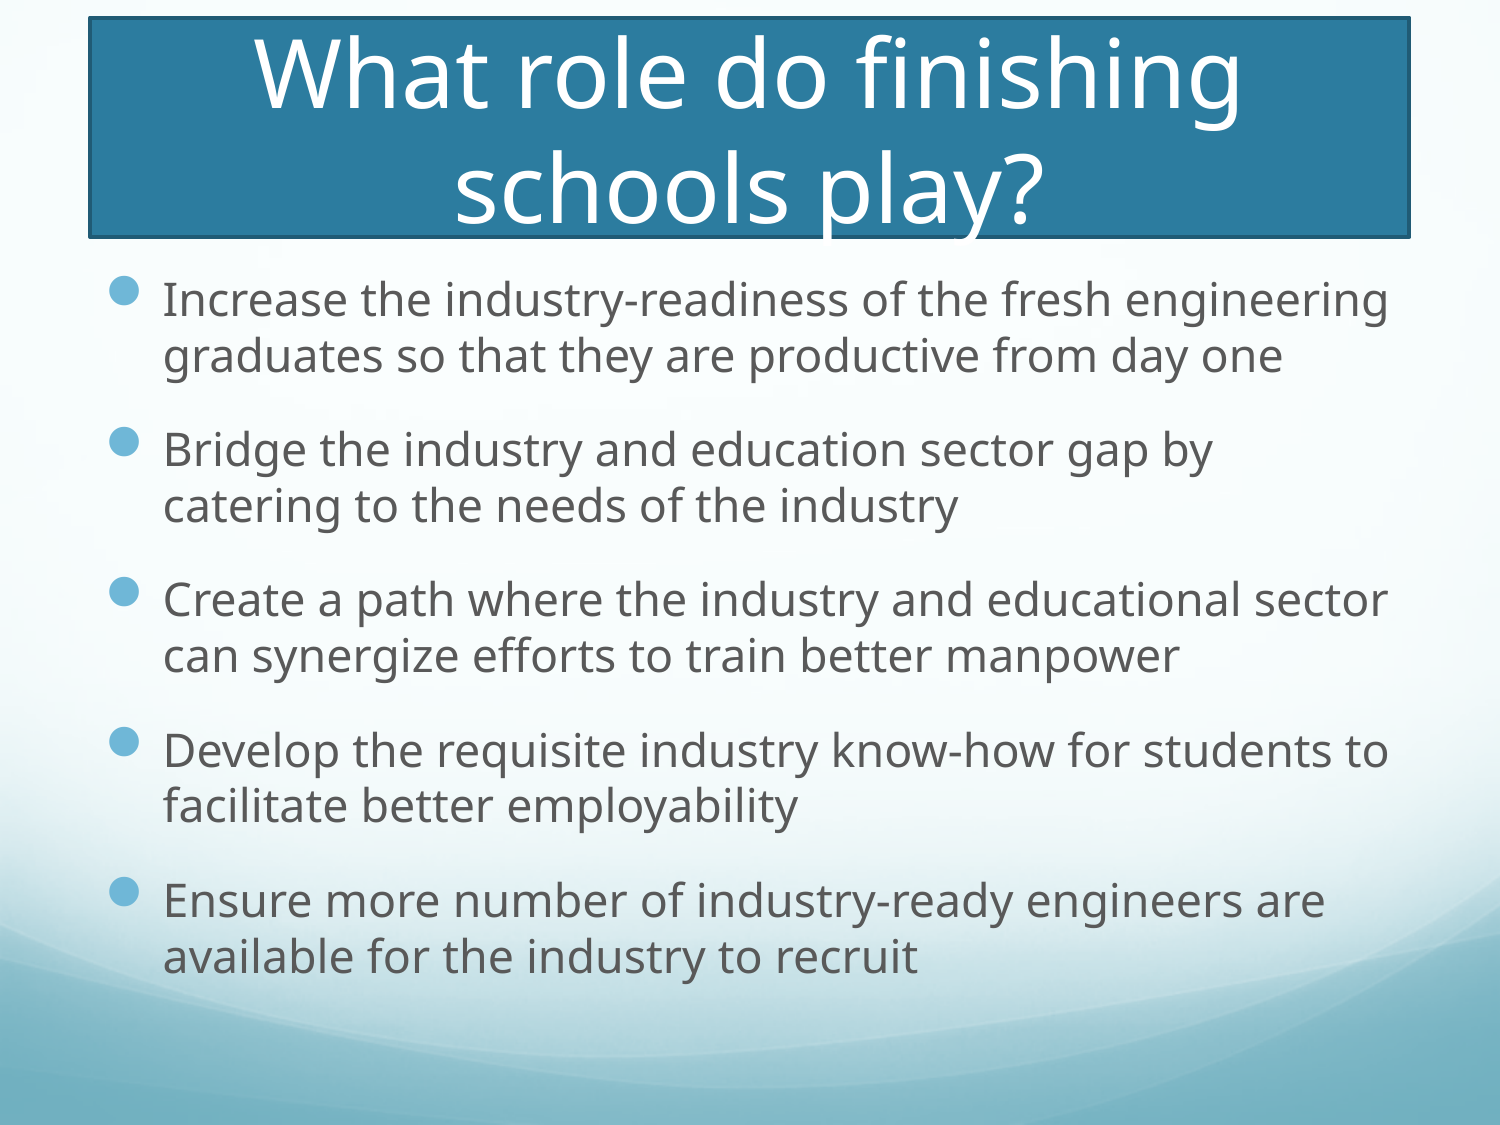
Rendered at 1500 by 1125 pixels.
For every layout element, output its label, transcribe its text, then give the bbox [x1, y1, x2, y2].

title What role do finishing schools play? [88, 16, 1411, 239]
list Increase the industry-readiness of the fresh engineering graduates so that they are productive from day one Bridge the industry and education sector gap by catering to the needs of the industry Create a path where the industry and educational sector can synergize efforts to train better manpower Develop the requisite industry know-how for students to facilitate better employability Ensure more number of industry-ready engineers are available for the industry to recruit [90, 262, 1410, 1034]
